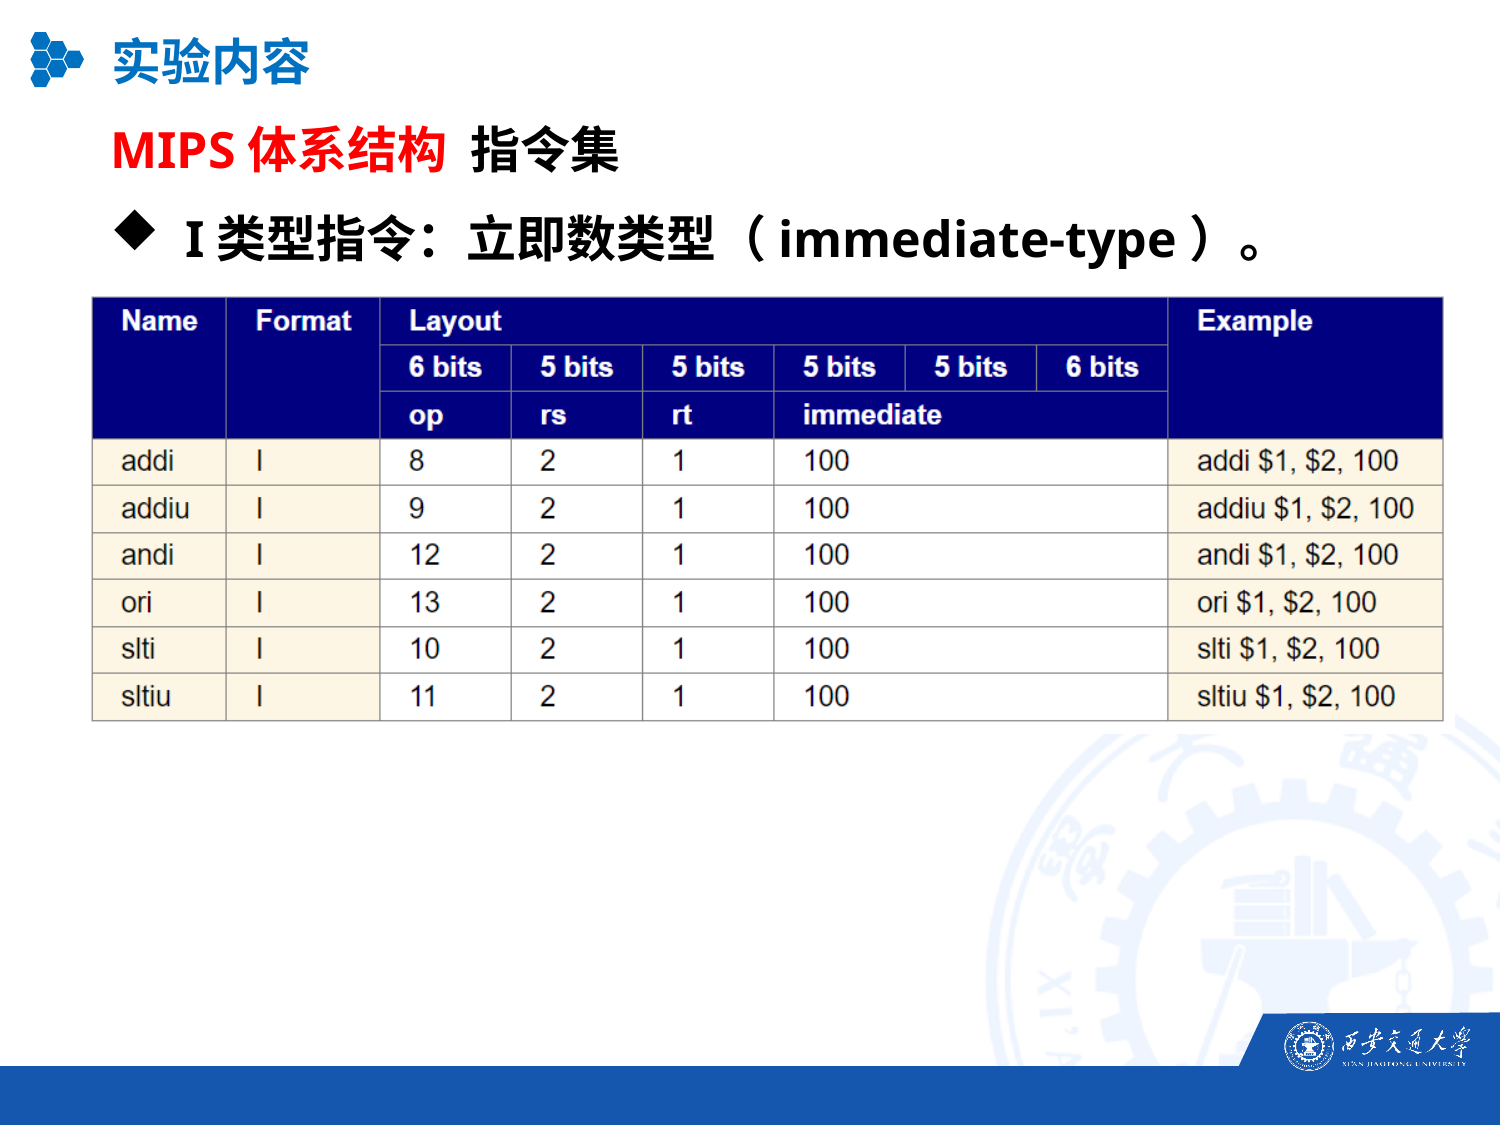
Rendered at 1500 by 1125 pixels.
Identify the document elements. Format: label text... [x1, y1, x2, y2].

picture [63, 288, 1455, 734]
text_box I类型指令：立即数类型（immediate-type）。 [95, 199, 1423, 275]
text_box MIPS体系结构 指令集 [95, 111, 1423, 186]
text_box 实验内容 [96, 22, 327, 98]
